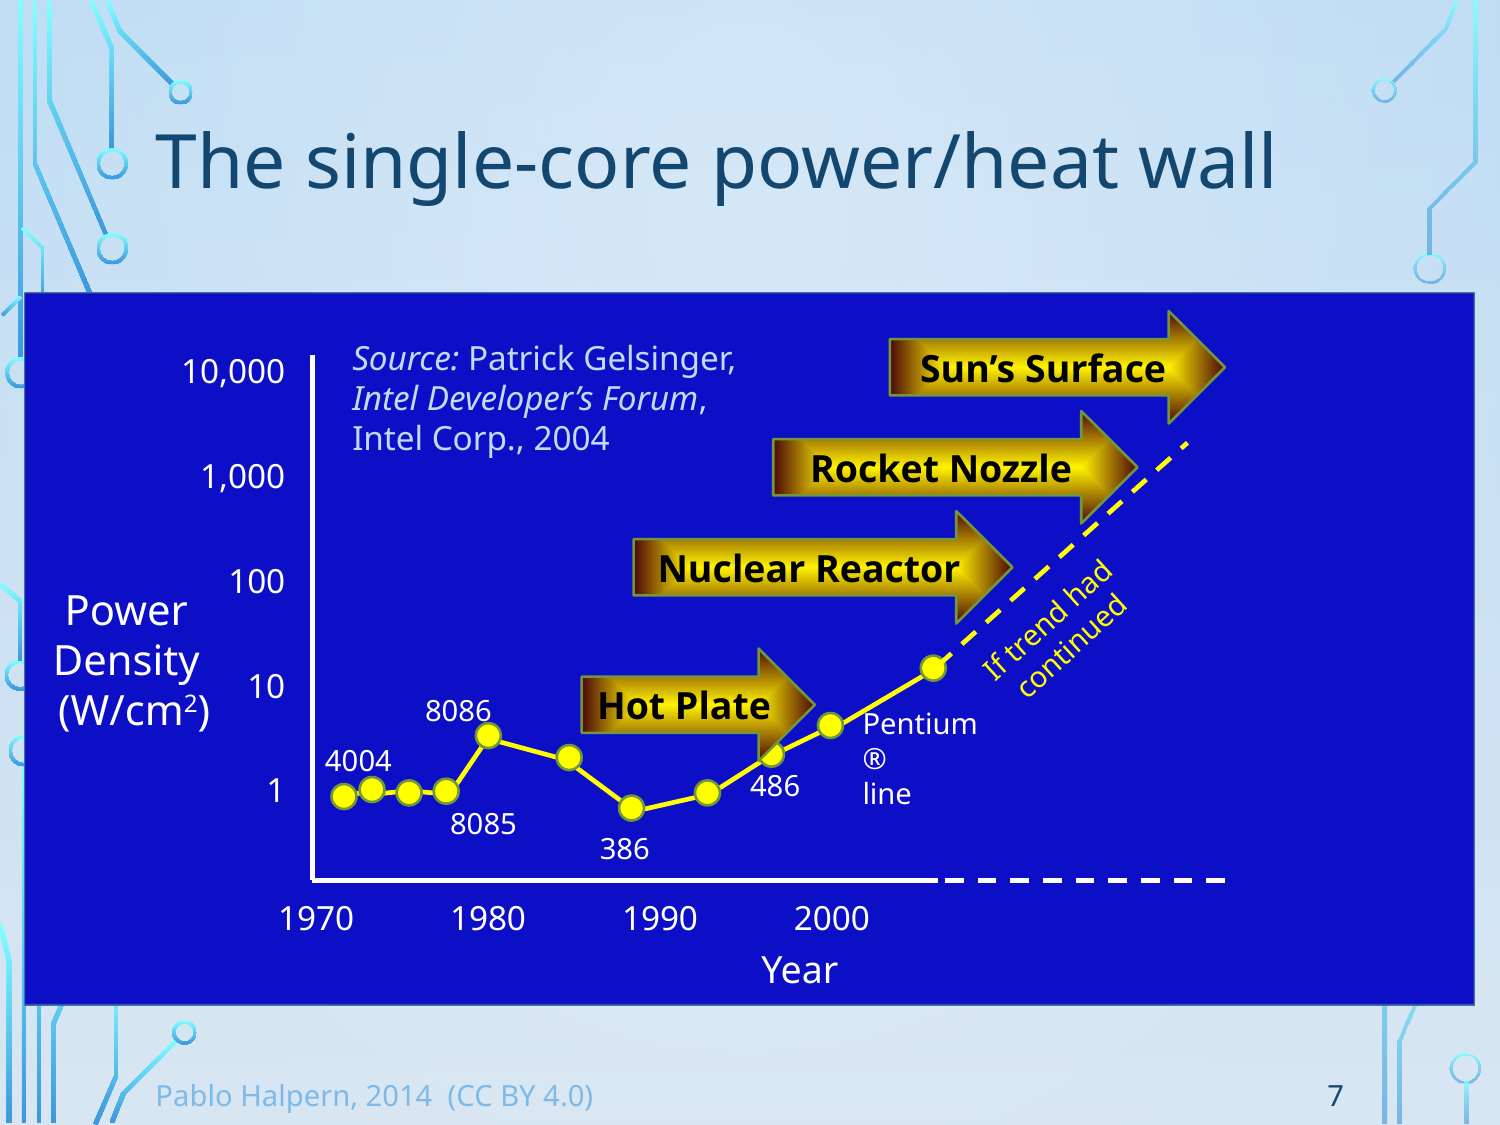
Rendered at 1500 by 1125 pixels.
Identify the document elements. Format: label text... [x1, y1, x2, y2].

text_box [24, 292, 1476, 1006]
title The single-core power/heat wall [140, 43, 1360, 286]
footer Pablo Halpern, 2014 (CC BY 4.0) [140, 1065, 909, 1125]
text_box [937, 442, 1188, 667]
slide_number 7 [1264, 1065, 1360, 1125]
